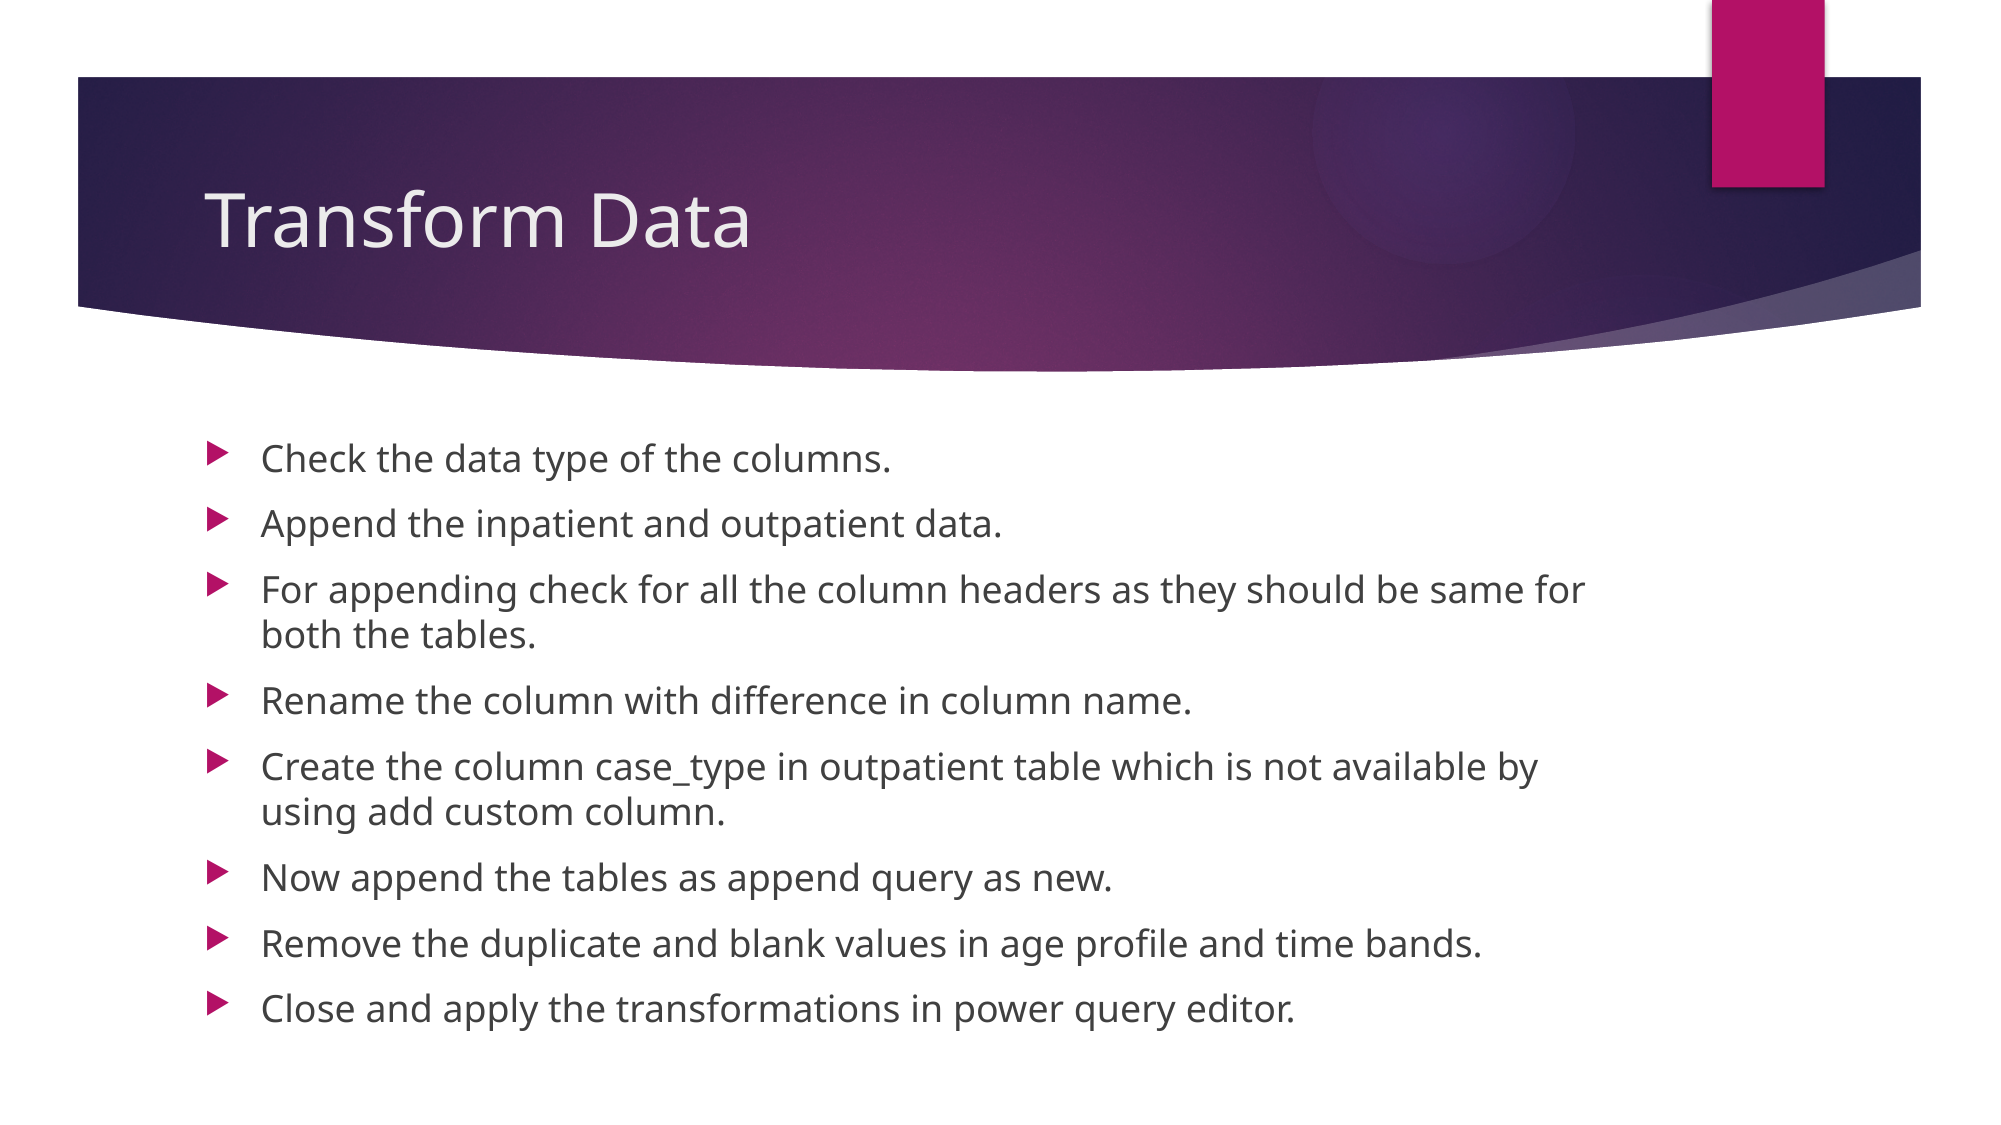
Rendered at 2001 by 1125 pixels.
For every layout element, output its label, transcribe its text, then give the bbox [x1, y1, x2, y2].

list Check the data type of the columns. Append the inpatient and outpatient data. For appending check for all the column headers as they should be same for both the tables. Rename the column with difference in column name. Create the column case_type in outpatient table which is not available by using add custom column. Now append the tables as append query as new. Remove the duplicate and blank values in age profile and time bands. Close and apply the transformations in power query editor. [189, 427, 1638, 1055]
title Transform Data [189, 159, 1627, 276]
